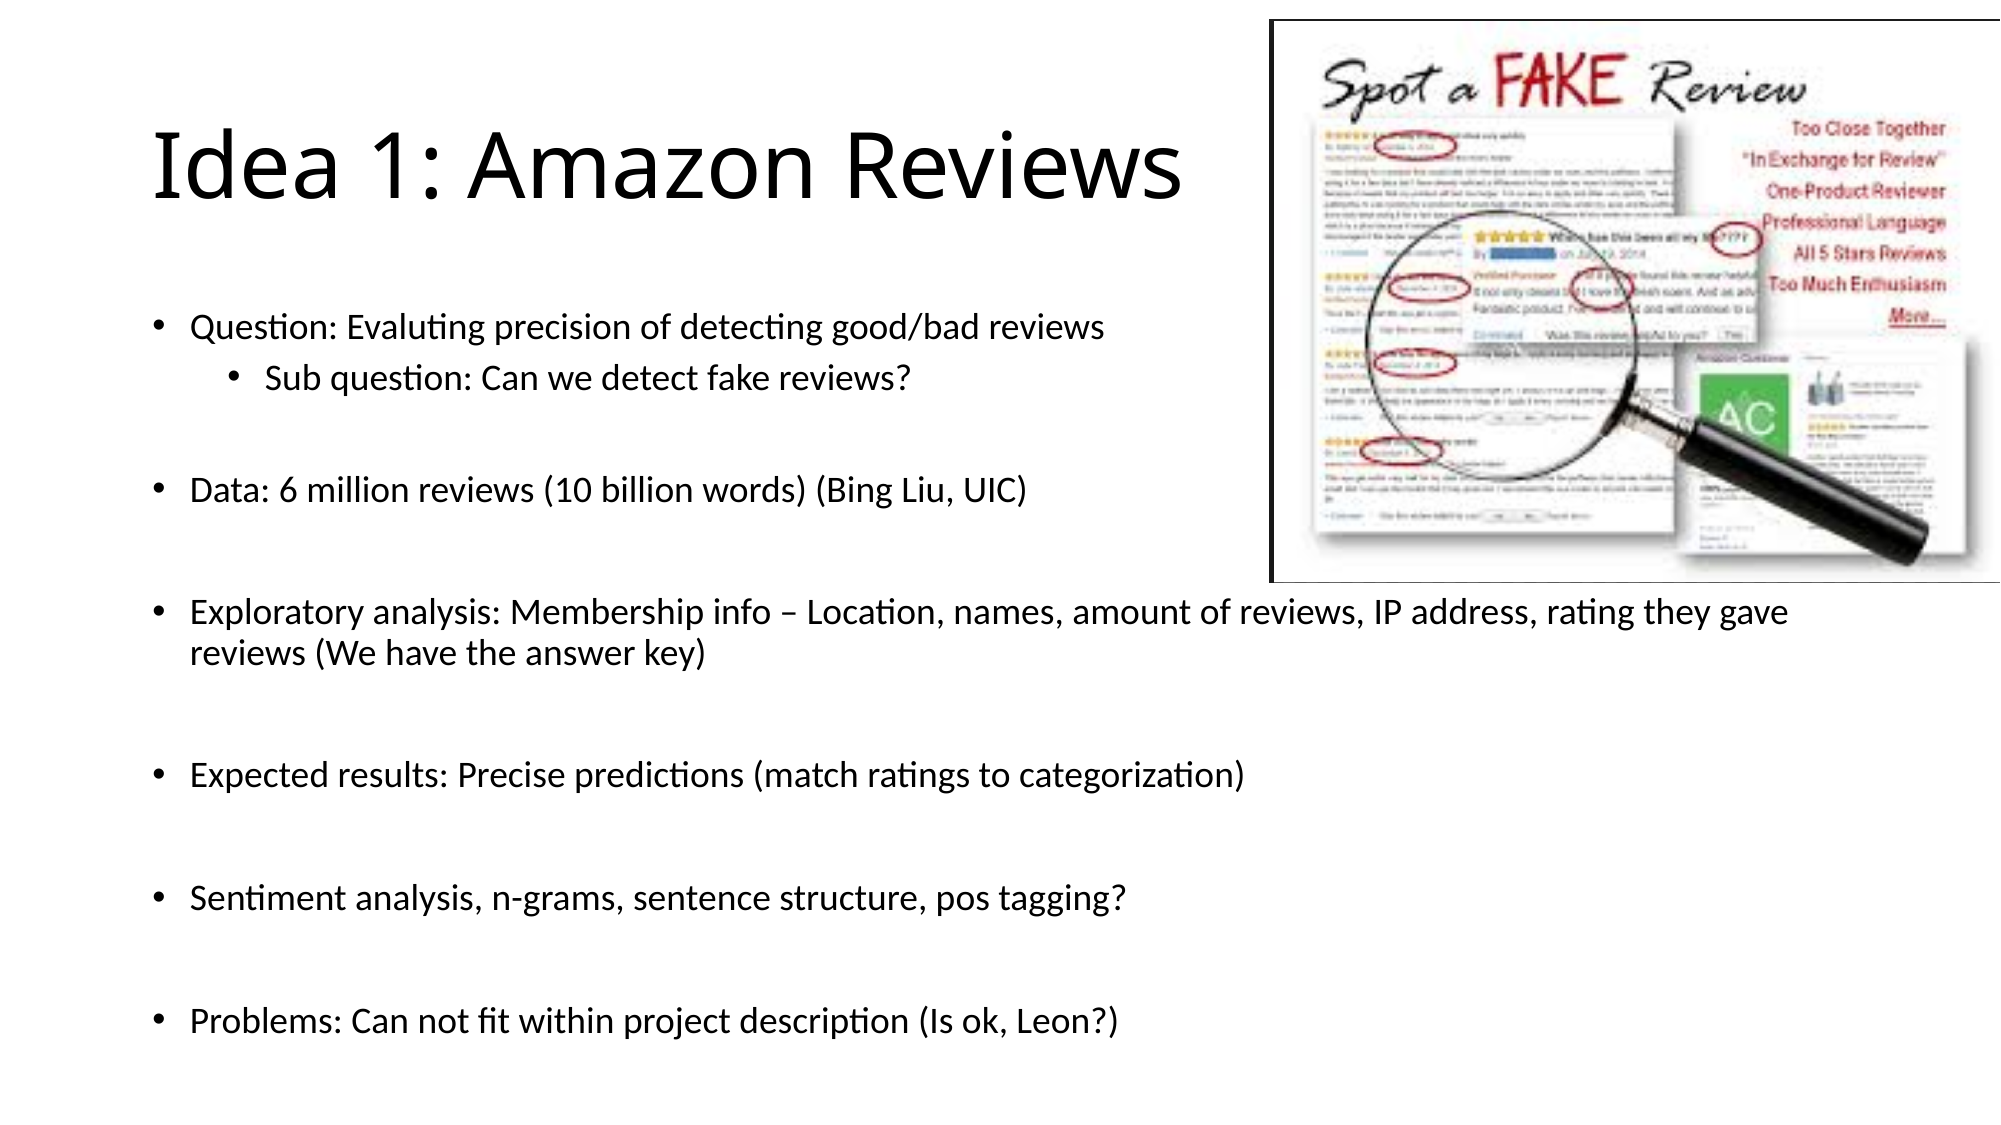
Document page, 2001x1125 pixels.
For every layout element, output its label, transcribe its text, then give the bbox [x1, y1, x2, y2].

title Idea 1: Amazon Reviews [137, 59, 1269, 278]
picture [1269, 19, 2000, 583]
list Question: Evaluting precision of detecting good/bad reviews Sub question: Can we detect fake reviews? Data: 6 million reviews (10 billion words) (Bing Liu, UIC) Exploratory analysis: Membership info – Location, names, amount of reviews, IP address, rating they gave reviews (We have the answer key) Expected results: Precise predictions (match ratings to categorization) Sentiment analysis, n-grams, sentence structure, pos tagging? Problems: Can not fit within project description (Is ok, Leon?) [137, 299, 1863, 1014]
